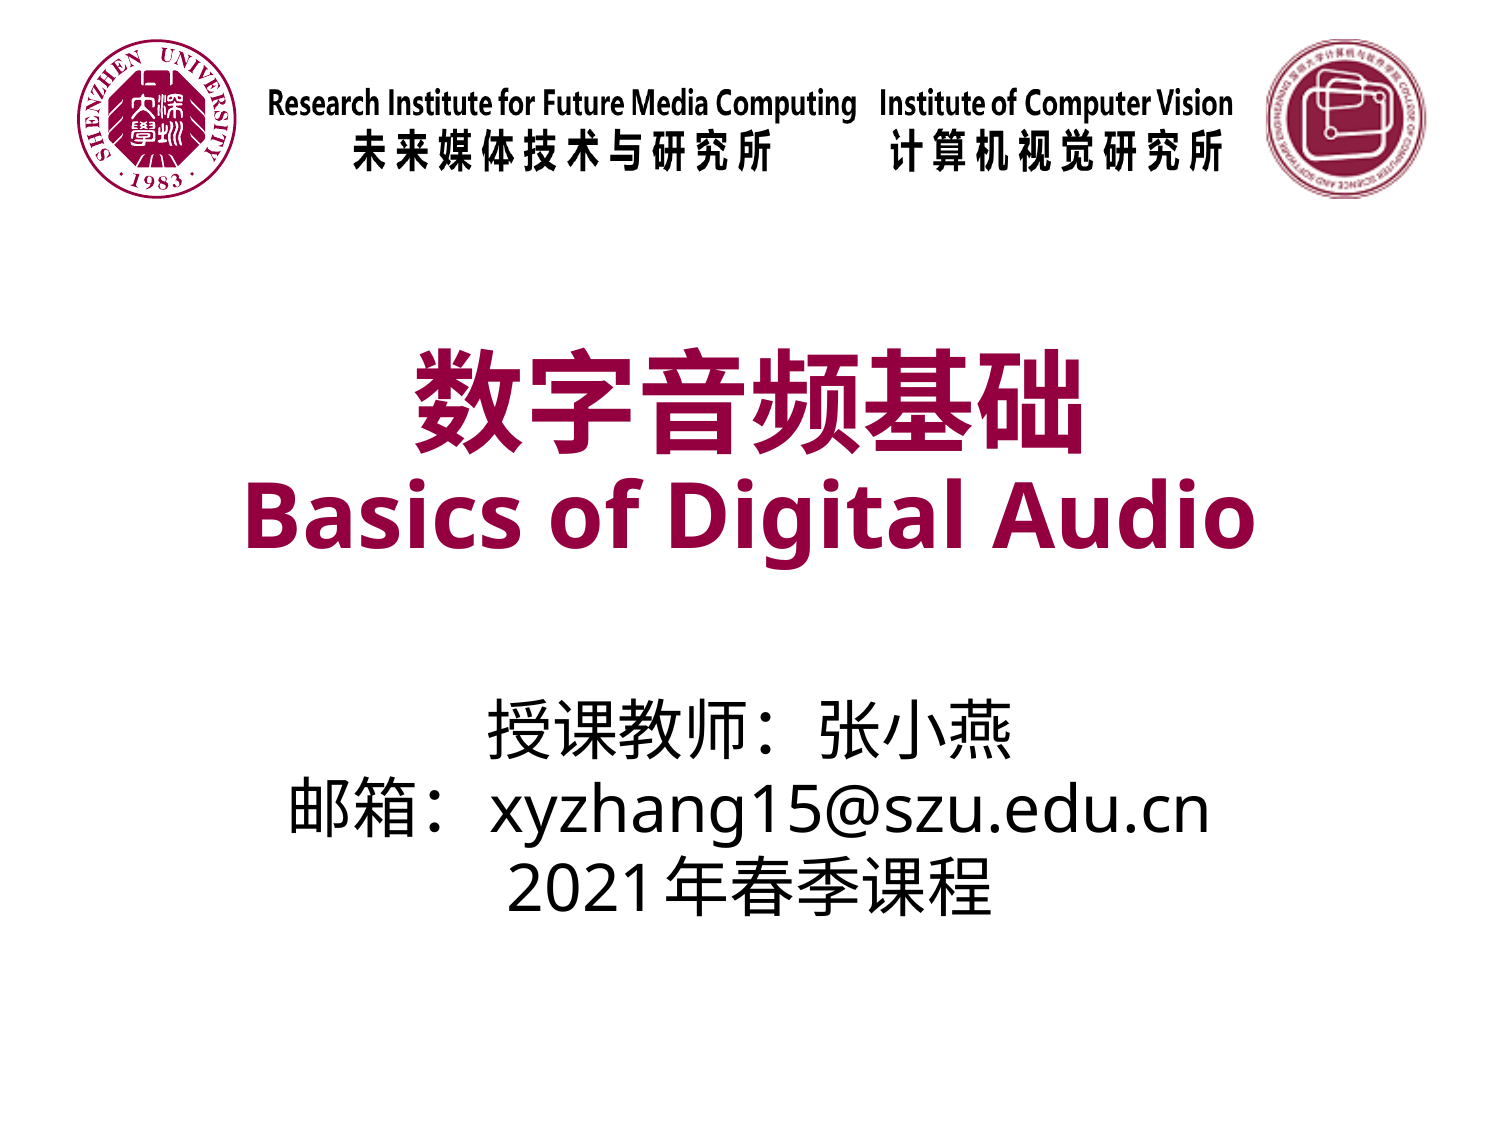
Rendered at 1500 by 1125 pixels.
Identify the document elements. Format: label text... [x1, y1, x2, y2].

picture [1265, 39, 1435, 199]
picture [76, 39, 237, 199]
title 数字音频基础 Basics of Digital Audio [112, 184, 1388, 576]
picture [260, 71, 1242, 182]
subtitle 授课教师：张小燕 邮箱：xyzhang15@szu.edu.cn 2021年春季课程 [187, 663, 1313, 936]
